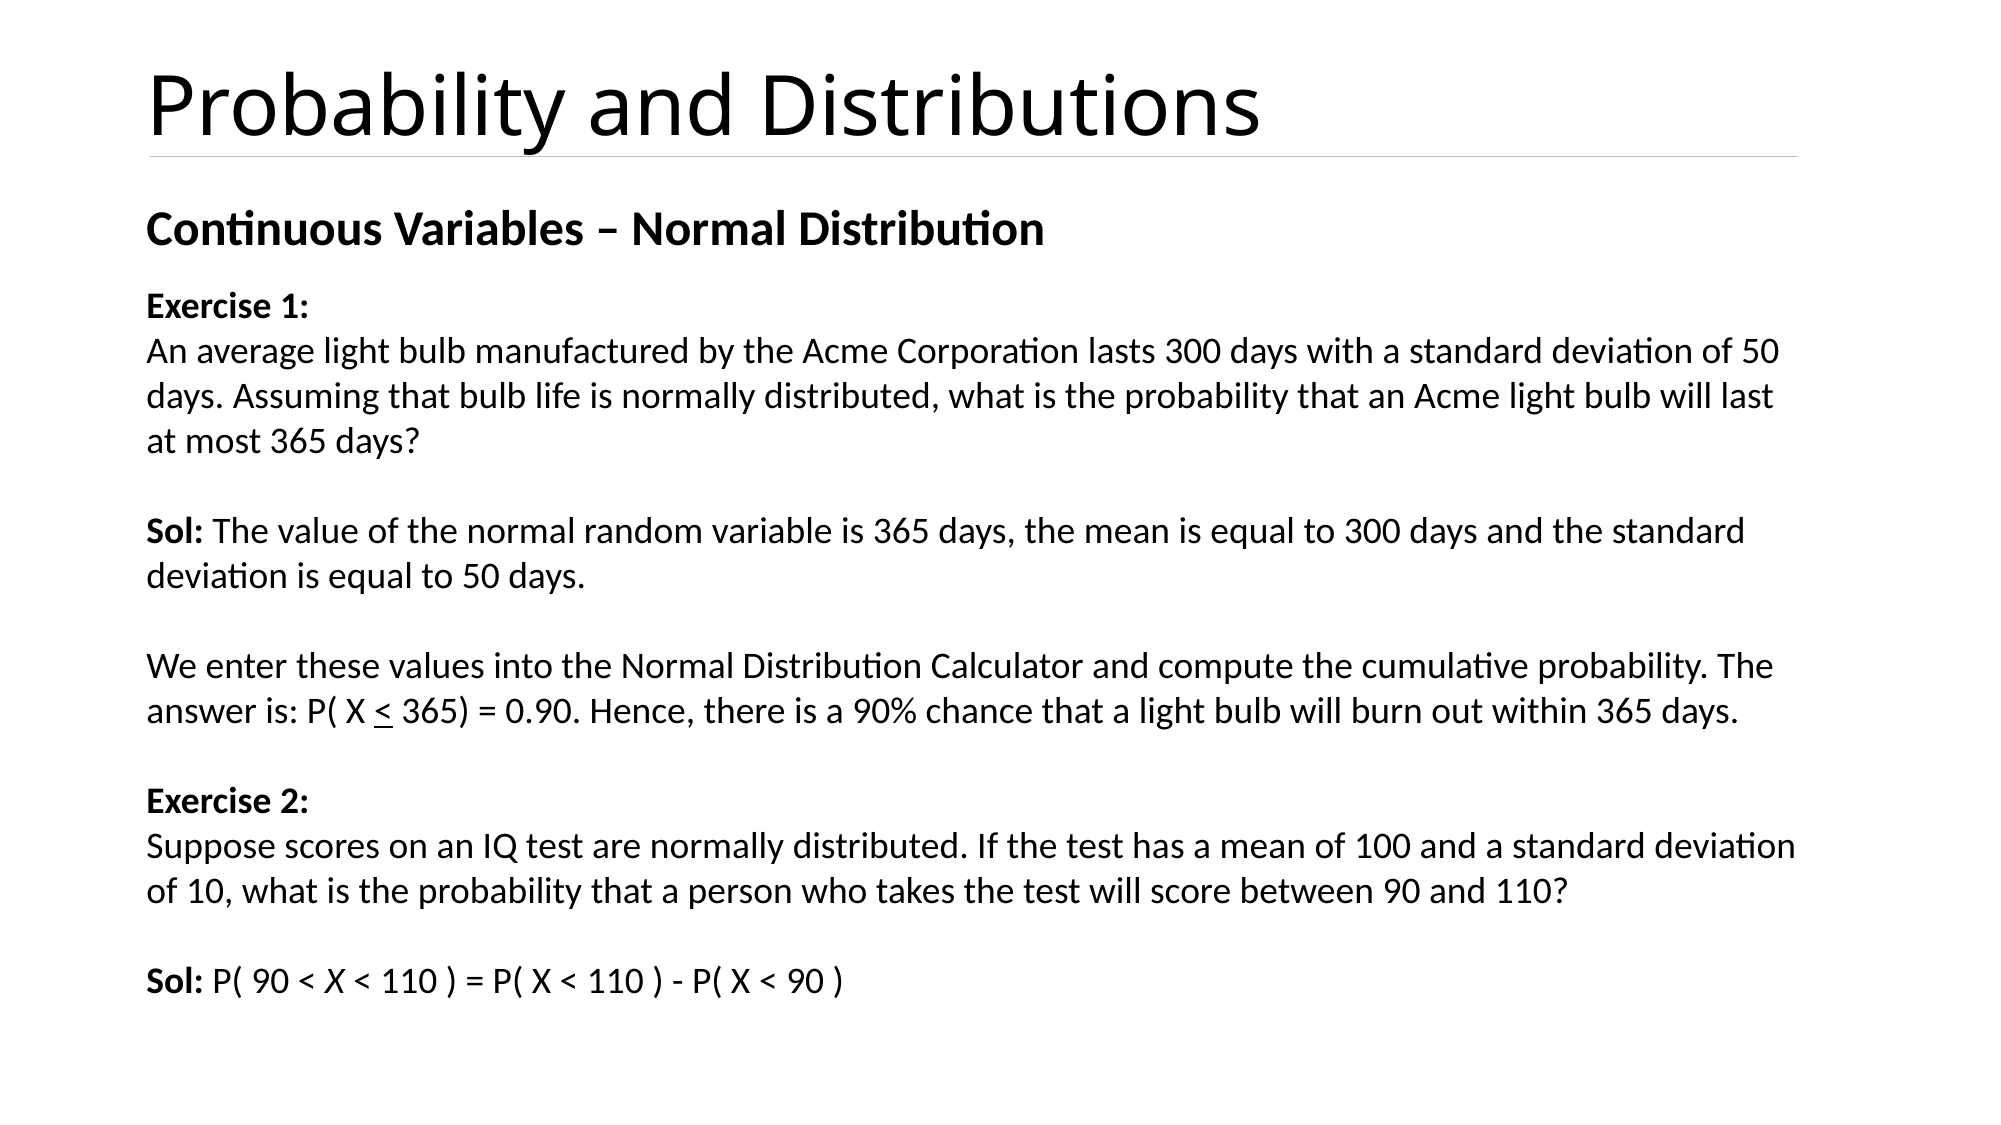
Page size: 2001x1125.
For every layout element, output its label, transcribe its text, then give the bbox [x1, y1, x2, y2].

text_box Continuous Variables – Normal Distribution [131, 188, 1798, 263]
text_box Exercise 1: An average light bulb manufactured by the Acme Corporation lasts 300 days with a standard deviation of 50 days. Assuming that bulb life is normally distributed, what is the probability that an Acme light bulb will last at most 365 days? Sol: The value of the normal random variable is 365 days, the mean is equal to 300 days and the standard deviation is equal to 50 days. We enter these values into the Normal Distribution Calculator and compute the cumulative probability. The answer is: P( X < 365) = 0.90. Hence, there is a 90% chance that a light bulb will burn out within 365 days. Exercise 2: Suppose scores on an IQ test are normally distributed. If the test has a mean of 100 and a standard deviation of 10, what is the probability that a person who takes the test will score between 90 and 110? Sol: P( 90 < X < 110 ) = P( X < 110 ) - P( X < 90 ) [131, 273, 1826, 1009]
title Probability and Distributions [131, 44, 1632, 162]
